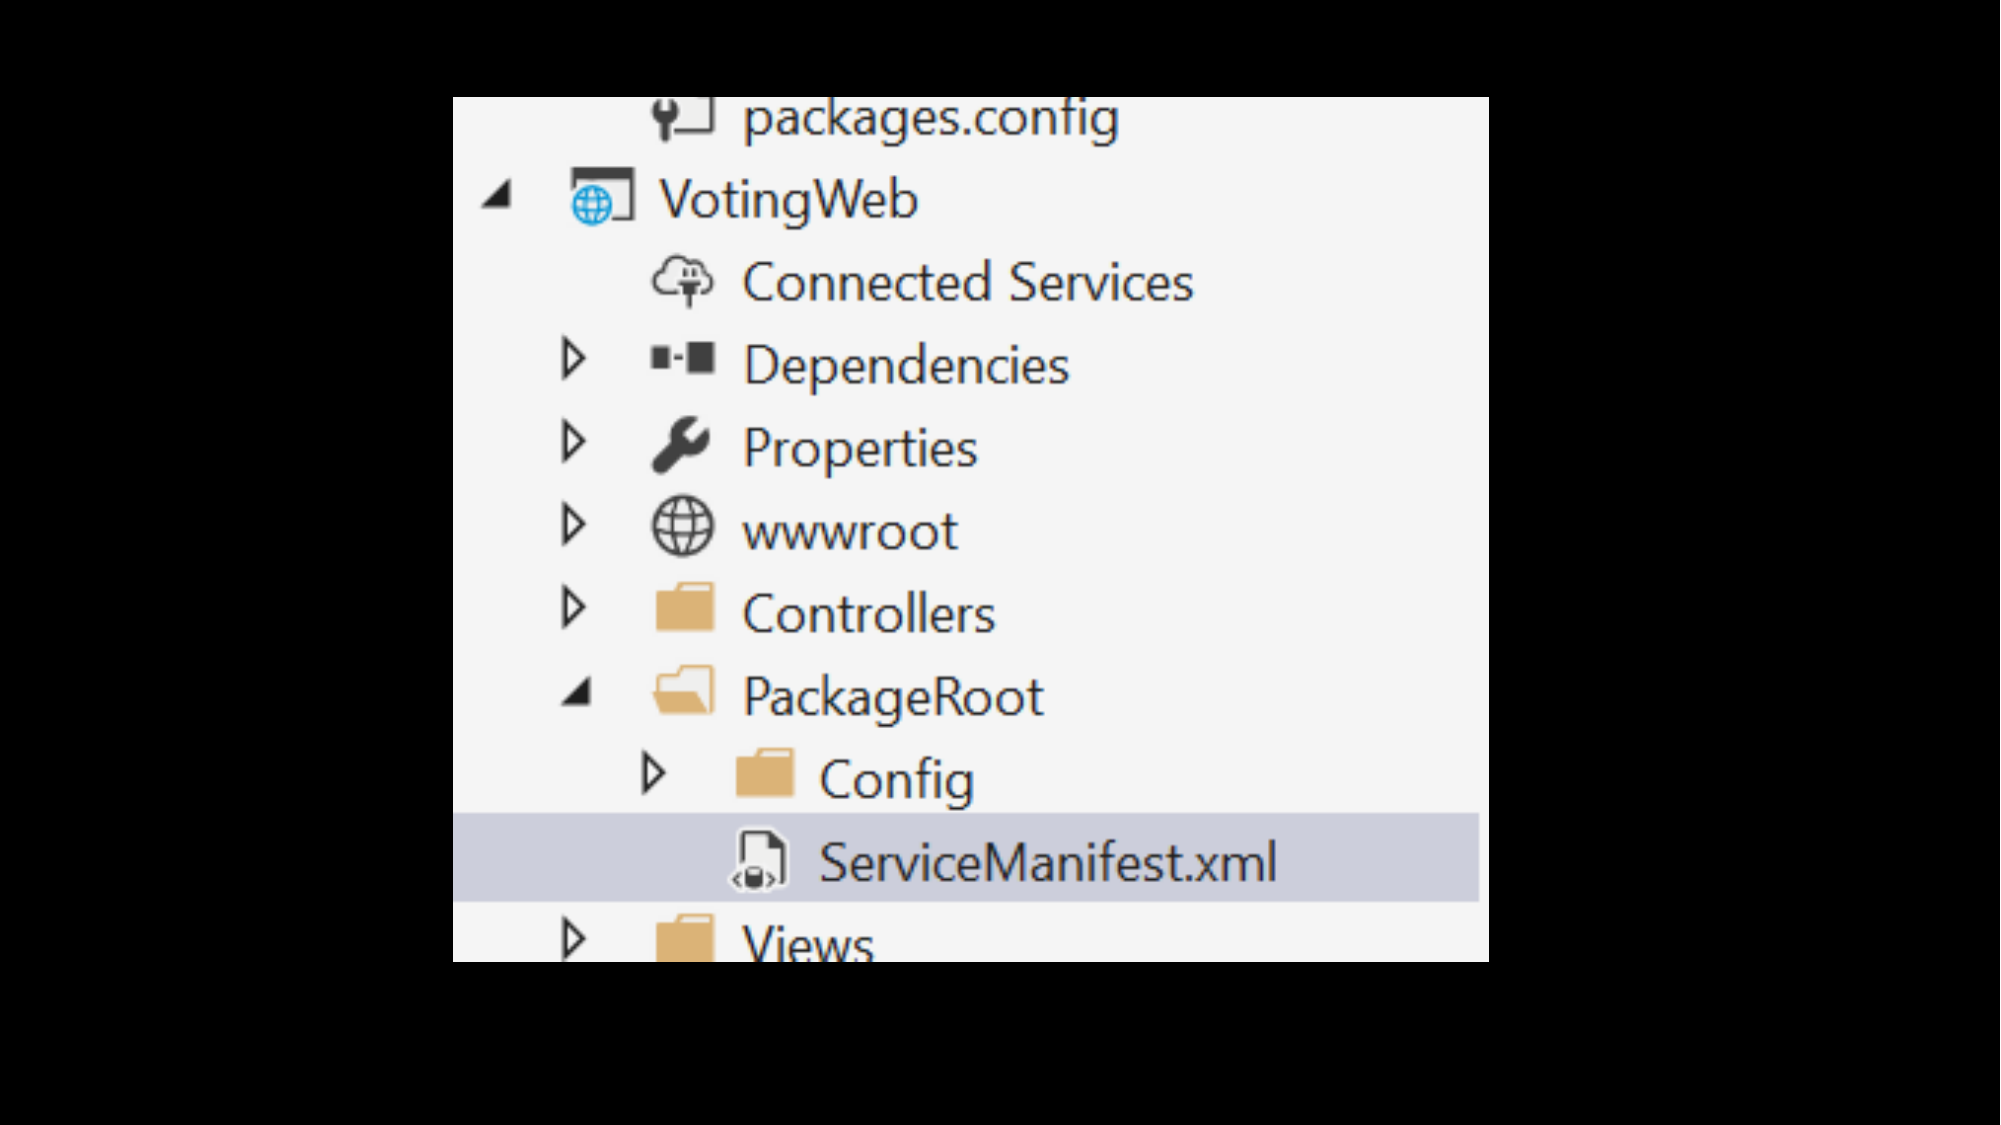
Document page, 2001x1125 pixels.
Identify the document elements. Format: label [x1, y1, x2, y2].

list [453, 97, 1489, 962]
